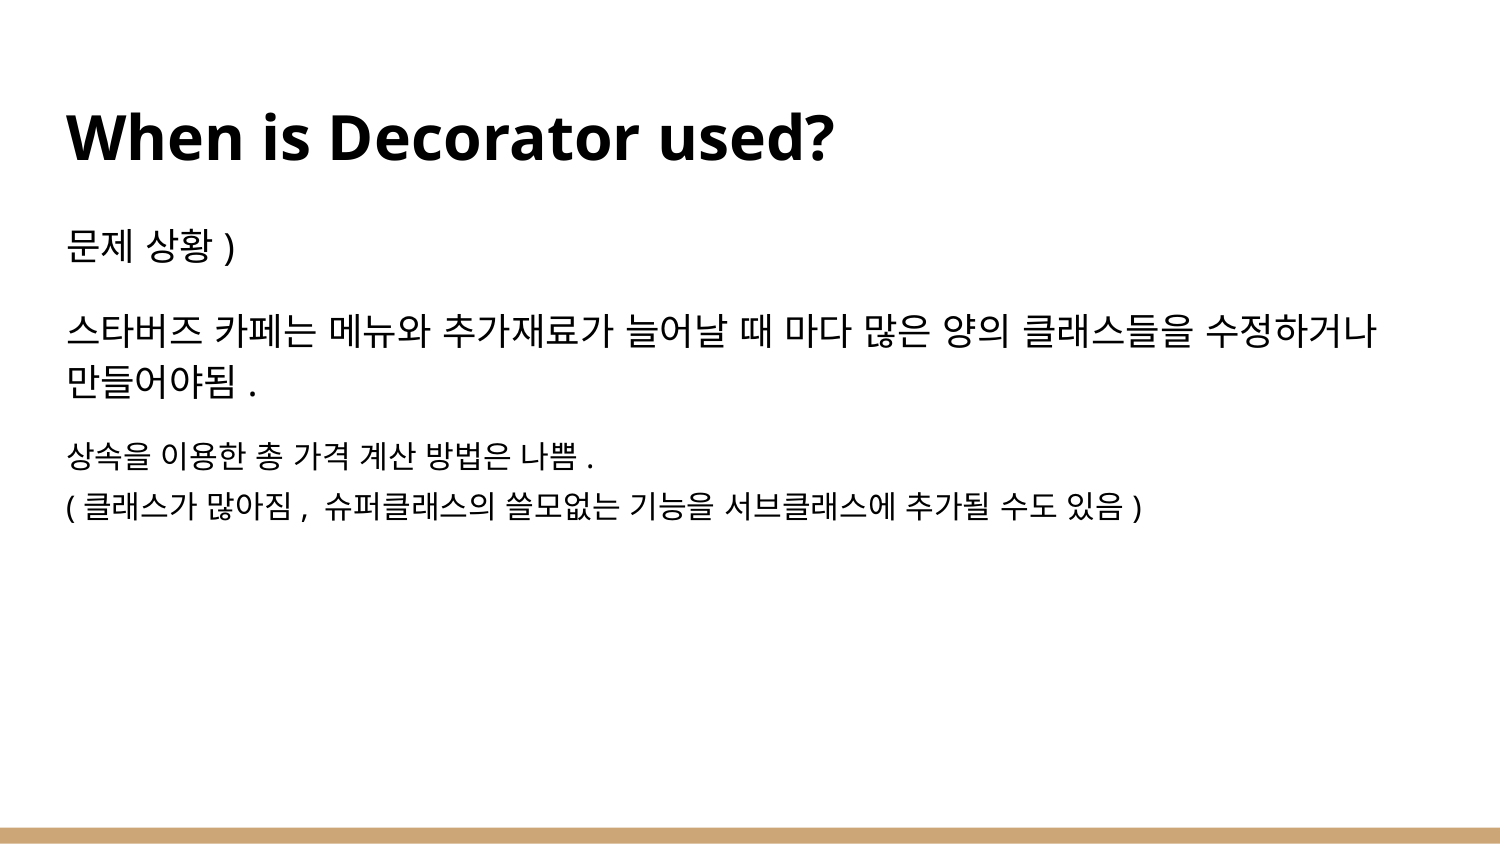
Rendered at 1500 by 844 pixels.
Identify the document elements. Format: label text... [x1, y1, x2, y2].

list 문제 상황) 스타버즈 카페는 메뉴와 추가재료가 늘어날 때 마다 많은 양의 클래스들을 수정하거나 만들어야됨. 상속을 이용한 총 가격 계산 방법은 나쁨. (클래스가 많아짐, 슈퍼클래스의 쓸모없는 기능을 서브클래스에 추가될 수도 있음) [51, 200, 1449, 752]
title When is Decorator used? [51, 51, 1449, 189]
